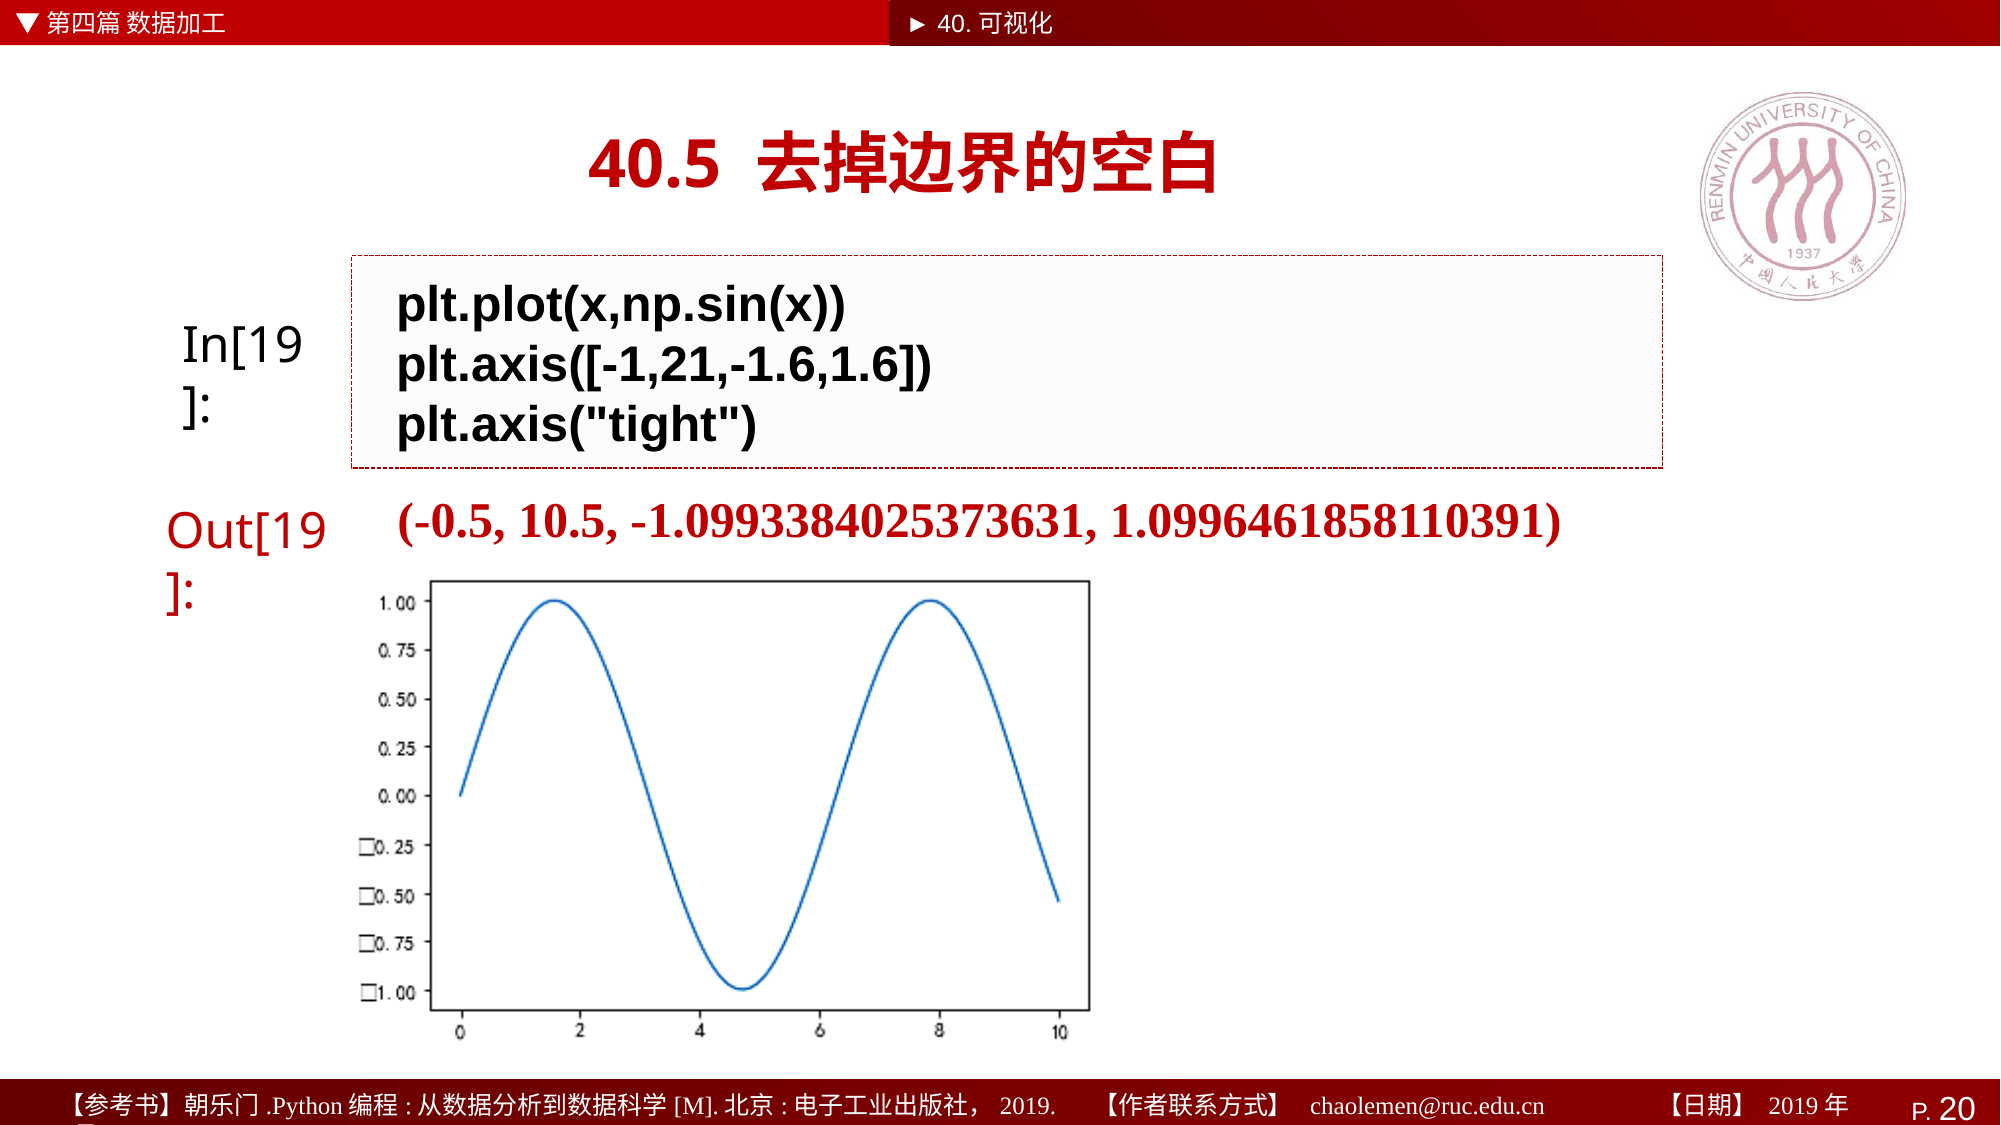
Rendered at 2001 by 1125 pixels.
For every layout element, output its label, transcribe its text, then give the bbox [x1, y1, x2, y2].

list ► 40.可视化 [890, 0, 1249, 43]
title 40.5 去掉边界的空白 [101, 92, 1710, 229]
text_box plt.plot(x,np.sin(x)) plt.axis([-1,21,-1.6,1.6]) plt.axis("tight") [348, 251, 1667, 464]
text_box Out[19]: [150, 491, 349, 627]
picture [333, 567, 1130, 1059]
list ▼第四篇 数据加工 [0, 0, 725, 43]
text_box In[19]: [167, 304, 334, 440]
text_box (-0.5, 10.5, -1.0993384025373631, 1.0996461858110391) [349, 464, 1668, 571]
picture [1696, 89, 1910, 304]
